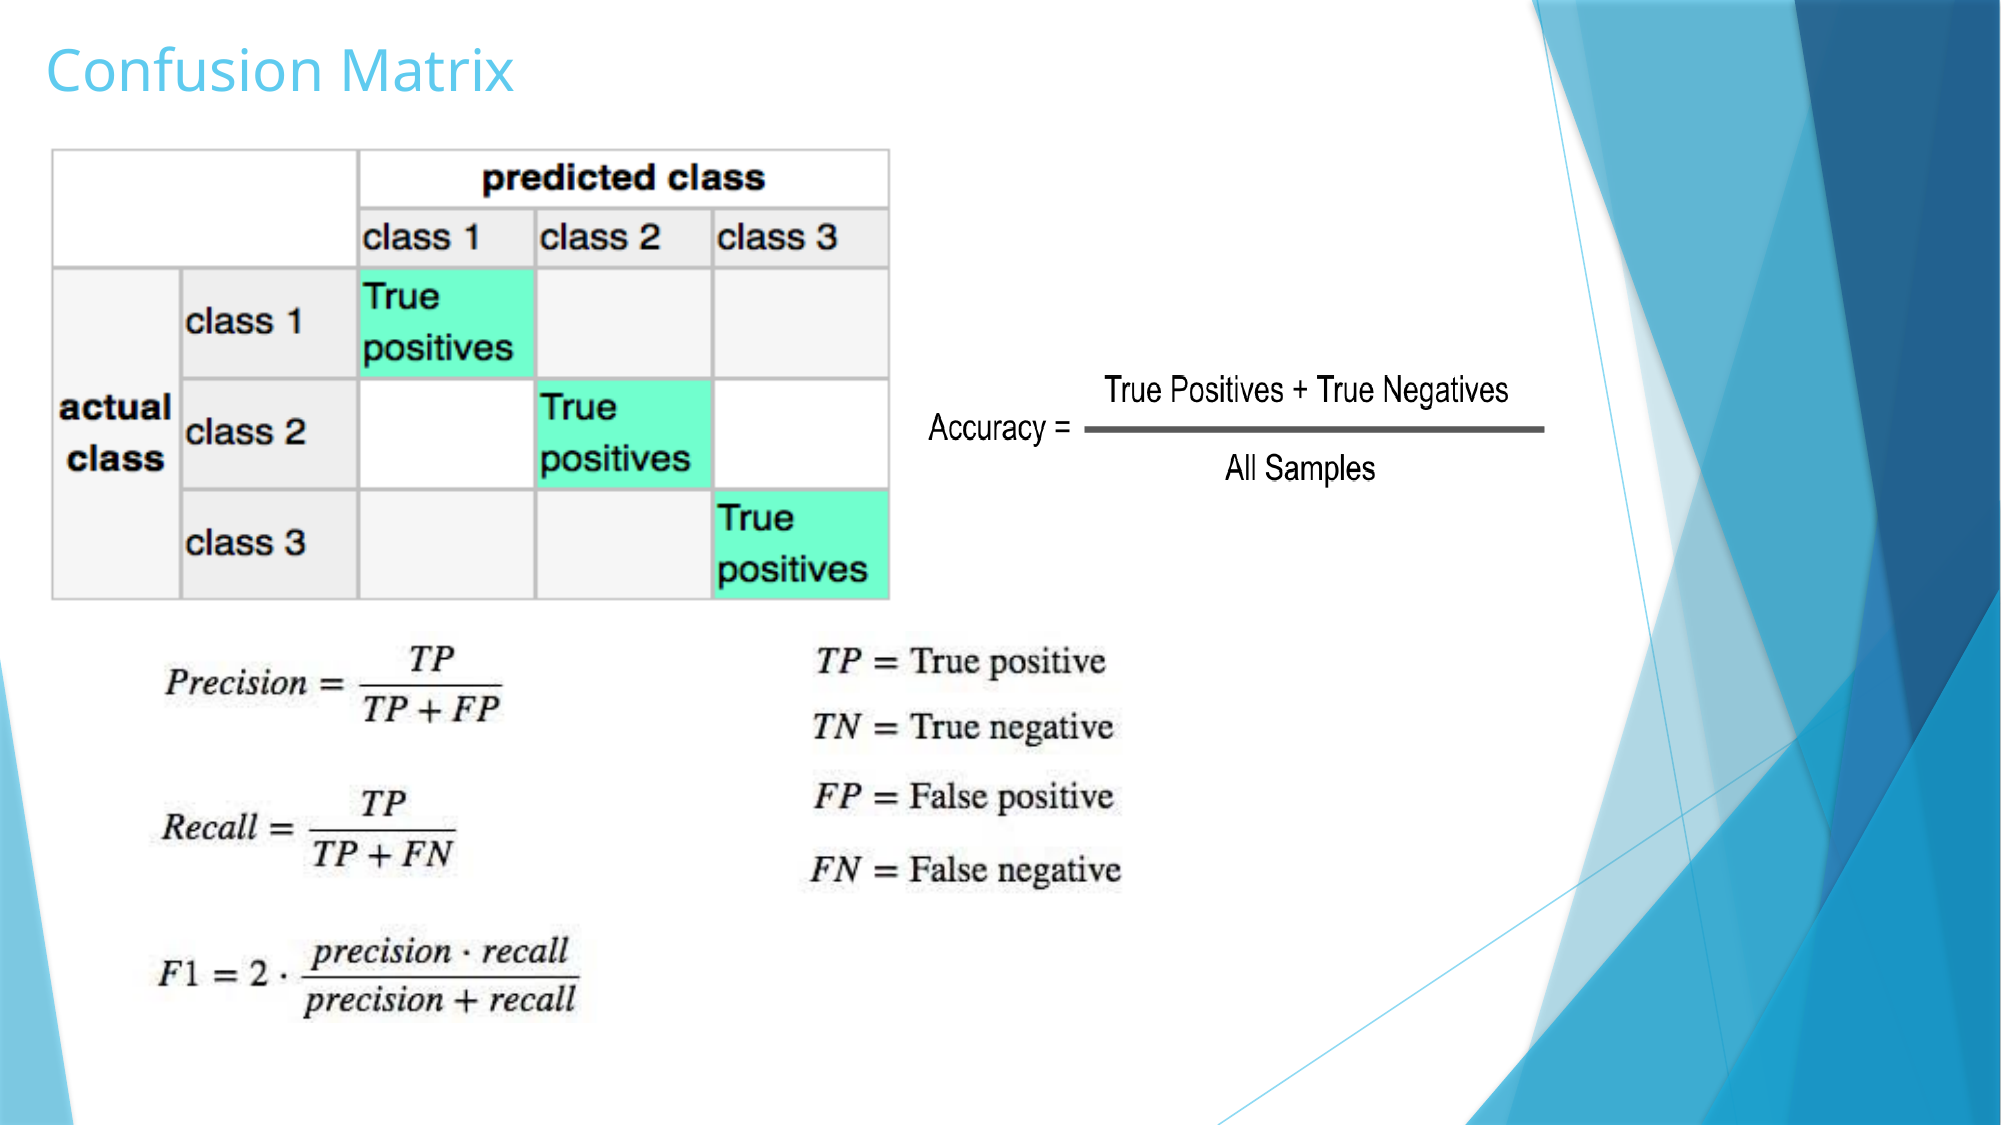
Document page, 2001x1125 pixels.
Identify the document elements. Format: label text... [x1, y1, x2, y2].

picture [103, 630, 1135, 1024]
picture [26, 135, 1569, 615]
title Confusion Matrix [30, 25, 934, 164]
